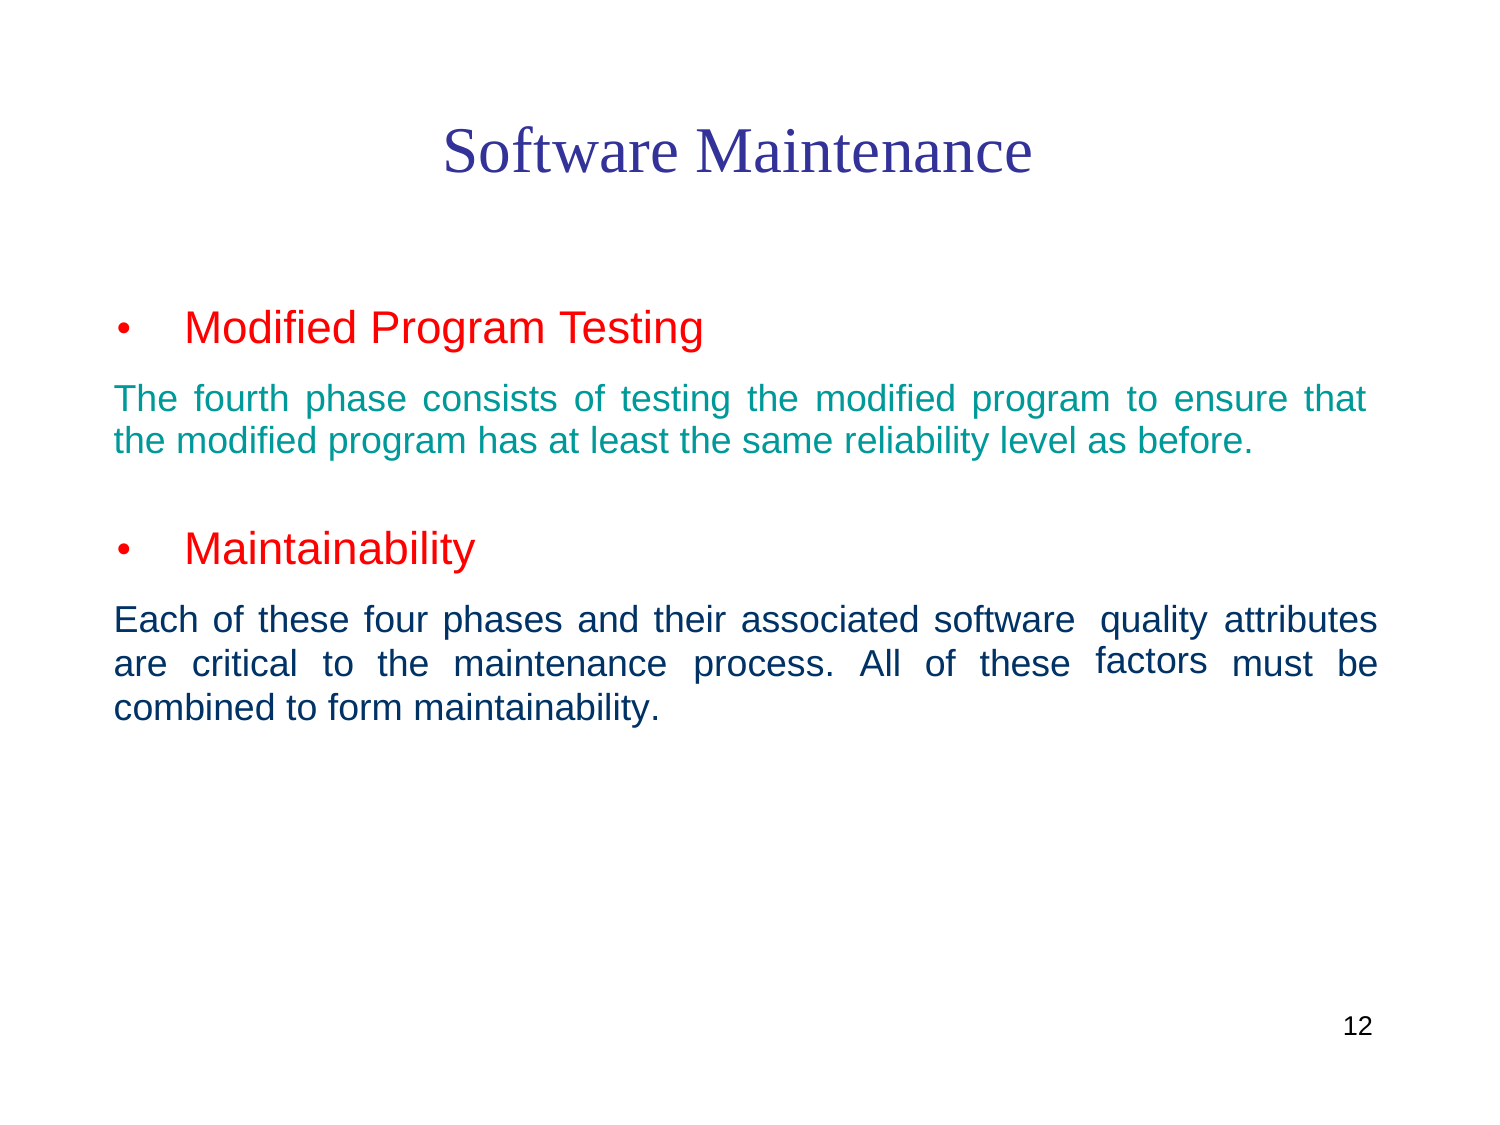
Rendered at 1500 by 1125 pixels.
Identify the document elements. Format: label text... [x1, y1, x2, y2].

text_box maintenance [451, 645, 678, 686]
text_box to [320, 645, 362, 686]
text_box 12 [1341, 1013, 1379, 1043]
text_box critical [189, 645, 307, 686]
text_box must [1229, 645, 1322, 686]
text_box Maintainability [182, 527, 482, 575]
text_box are [111, 645, 177, 686]
text_box • [113, 525, 146, 574]
text_box All [857, 645, 910, 686]
text_box Each of these four phases and their associated software [111, 600, 1094, 642]
text_box attributes [1221, 600, 1387, 642]
text_box the [375, 645, 438, 686]
text_box The fourth phase consists of testing the modified program to ensure that the modified program has at least the same reliability level as before. [111, 380, 1388, 465]
text_box combined to form maintainability. [111, 689, 675, 730]
text_box be [1335, 645, 1387, 686]
text_box Software Maintenance [440, 123, 1156, 201]
text_box these [977, 645, 1080, 686]
text_box quality factors [1093, 601, 1218, 686]
text_box of [922, 645, 964, 686]
text_box Modified Program Testing [182, 306, 714, 355]
text_box • [113, 305, 146, 353]
text_box process. [691, 645, 845, 686]
